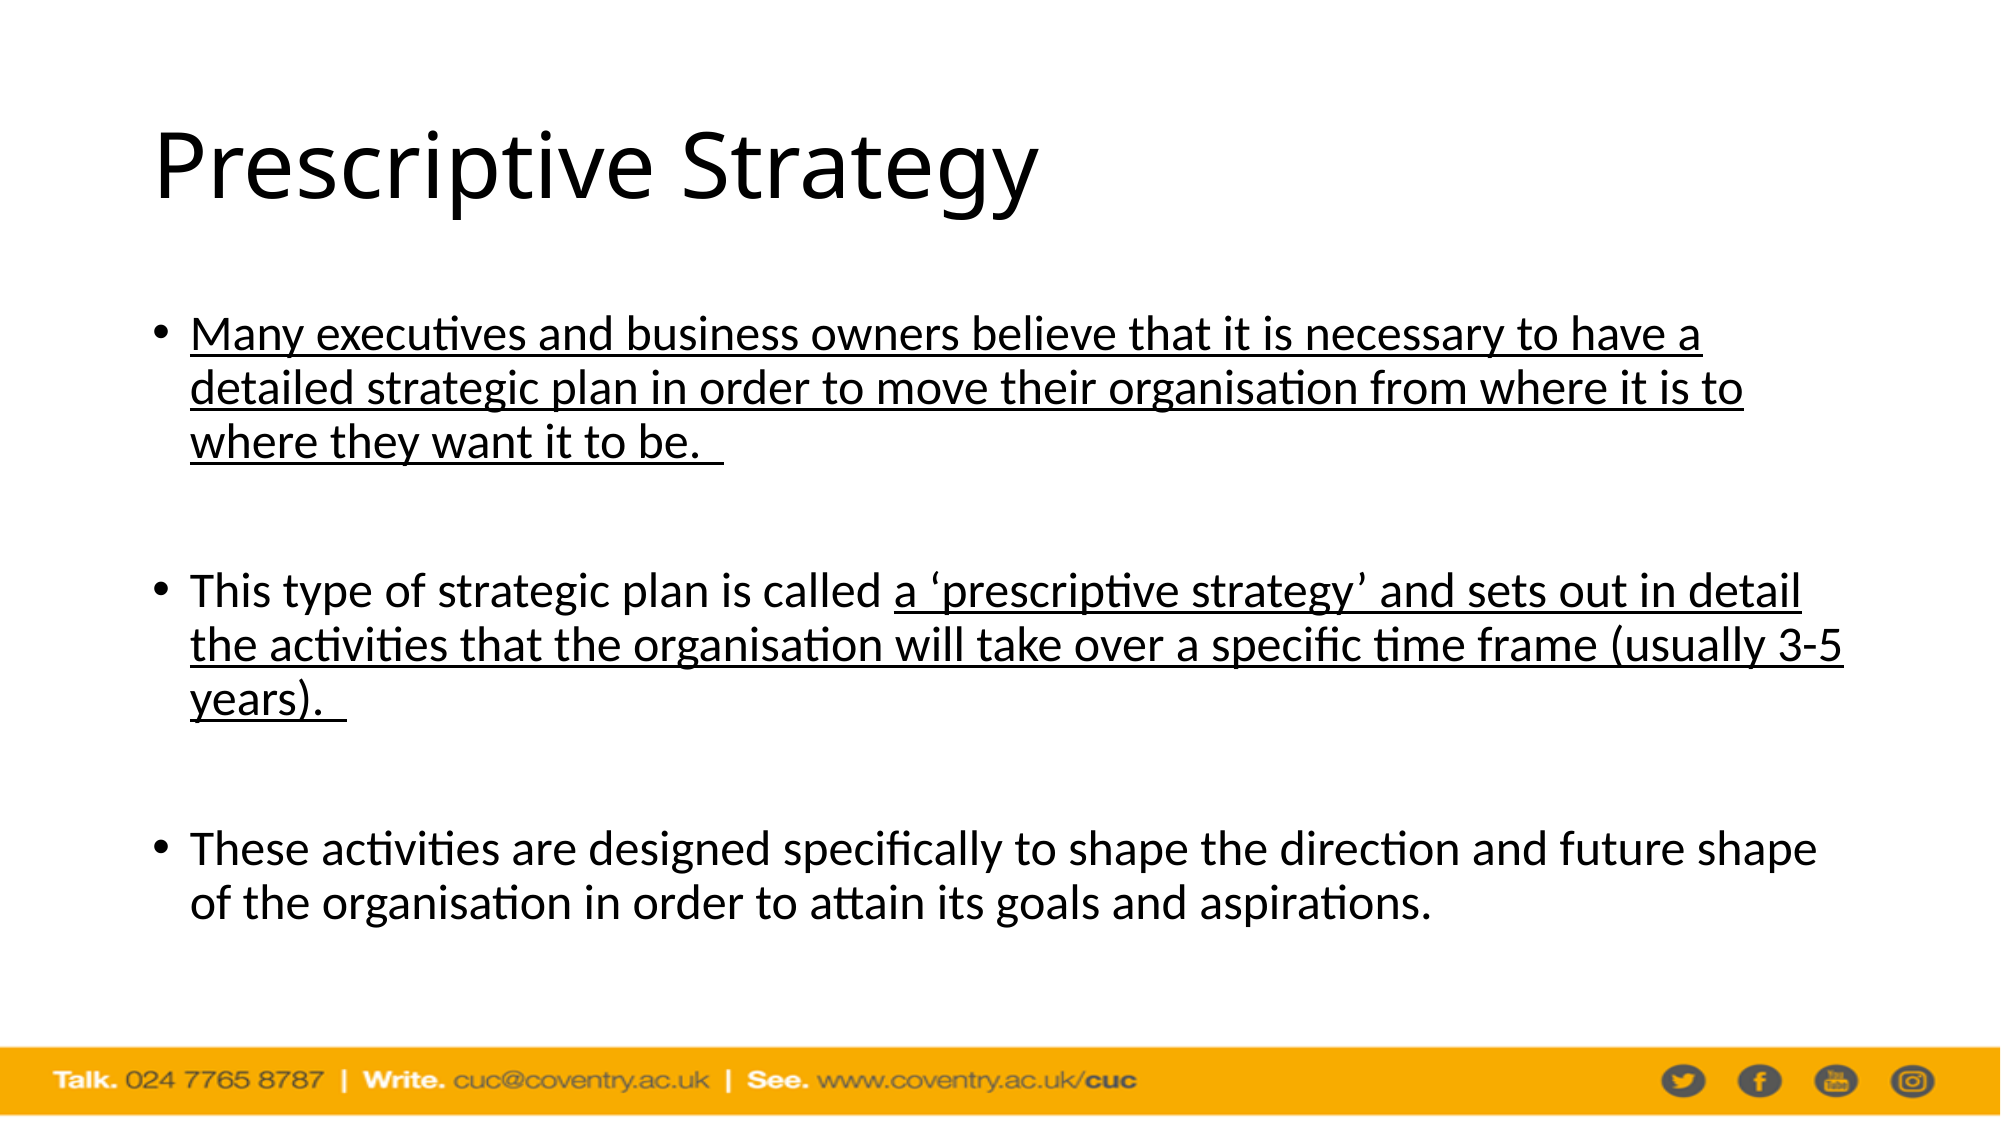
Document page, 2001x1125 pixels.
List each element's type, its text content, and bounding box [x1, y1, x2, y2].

picture [0, 0, 2001, 1125]
title Prescriptive Strategy [137, 59, 1863, 278]
list Many executives and business owners believe that it is necessary to have a detailed strategic plan in order to move their organisation from where it is to where they want it to be. This type of strategic plan is called a ‘prescriptive strategy’ and sets out in detail the activities that the organisation will take over a specific time frame (usually 3-5 years). These activities are designed specifically to shape the direction and future shape of the organisation in order to attain its goals and aspirations. [137, 299, 1863, 1014]
